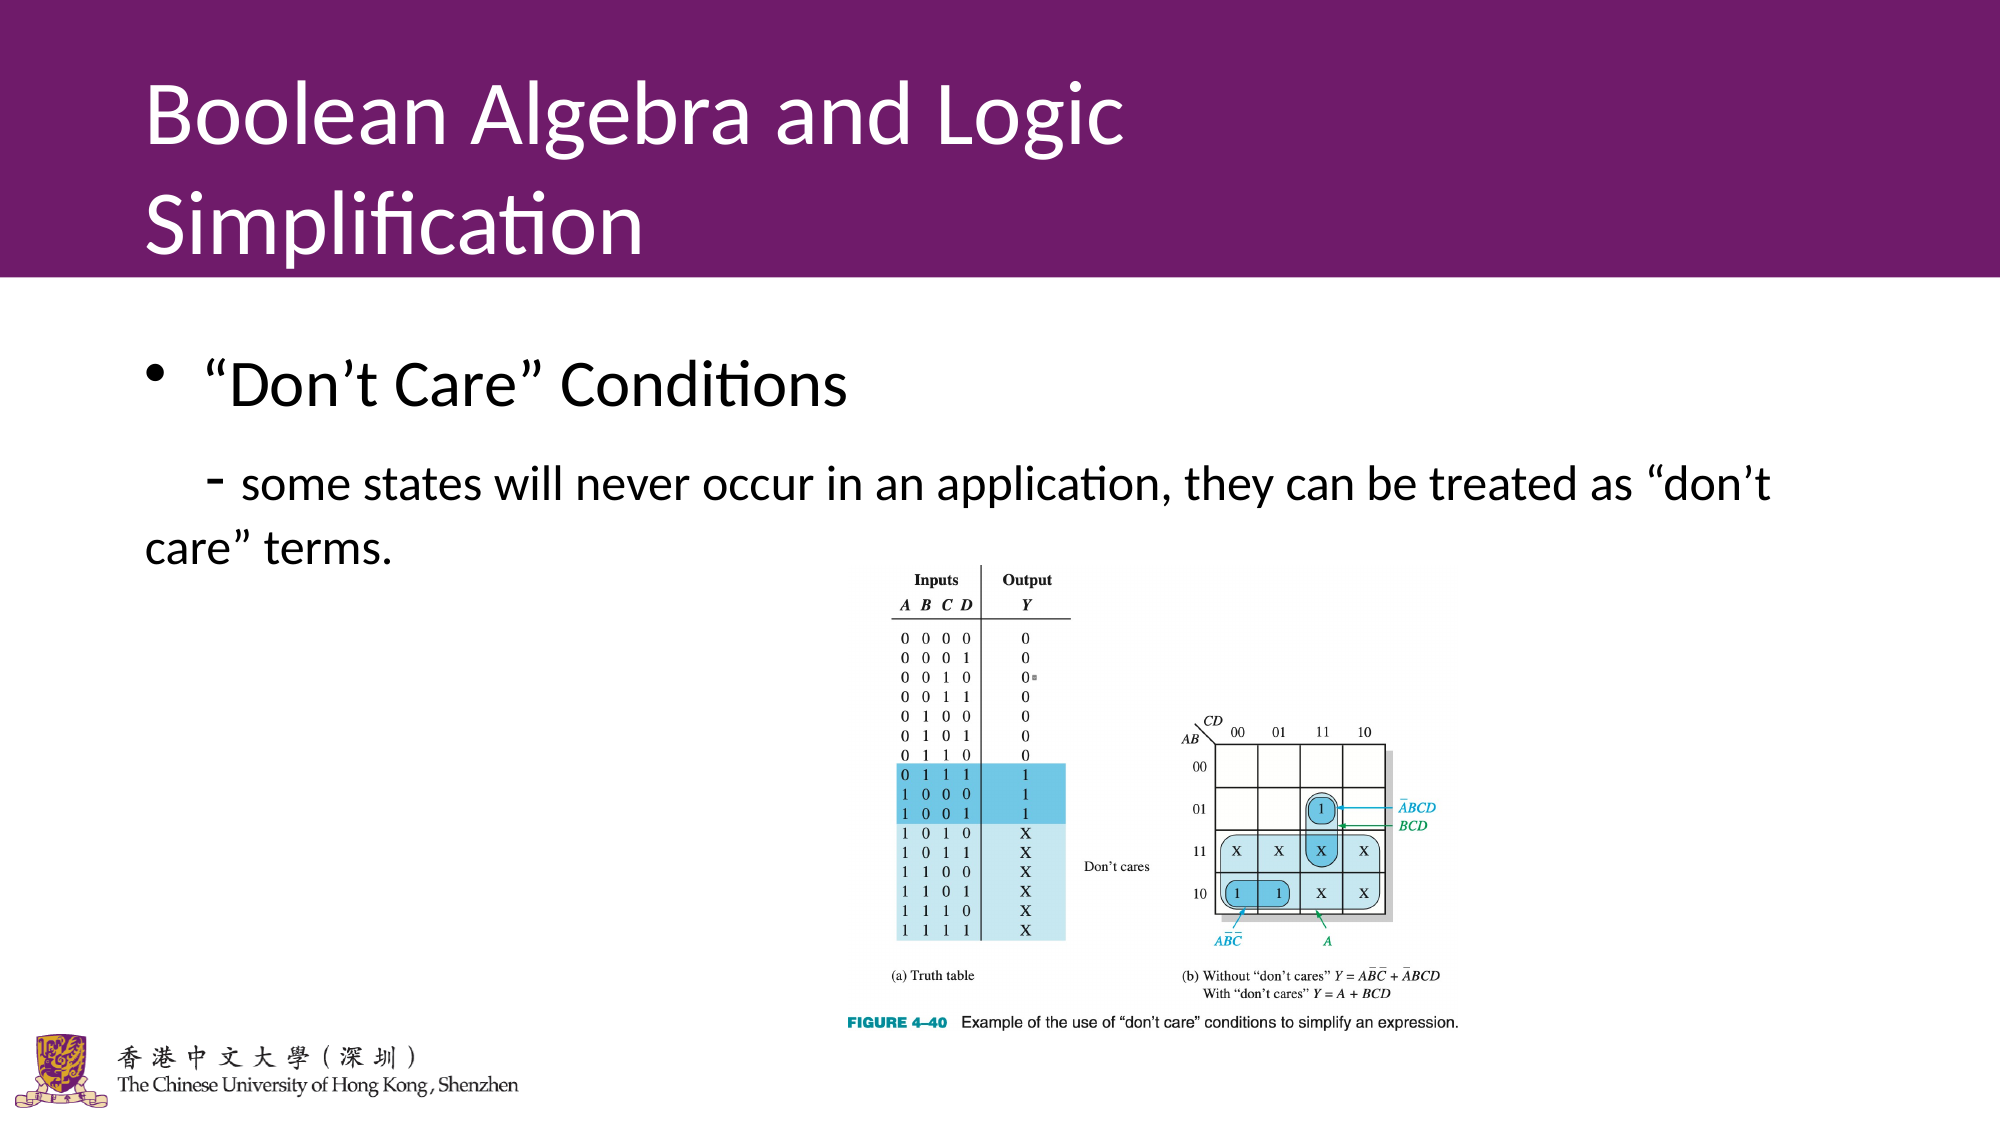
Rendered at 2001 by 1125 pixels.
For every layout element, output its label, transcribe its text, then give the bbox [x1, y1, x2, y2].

text_box “Don’t Care” Conditions - some states will never occur in an application, they can be treated as “don’t care” terms. [142, 324, 1841, 575]
picture [848, 564, 1458, 1031]
picture [15, 1034, 519, 1108]
title Boolean Algebra and Logic Simplification [142, 50, 1641, 273]
